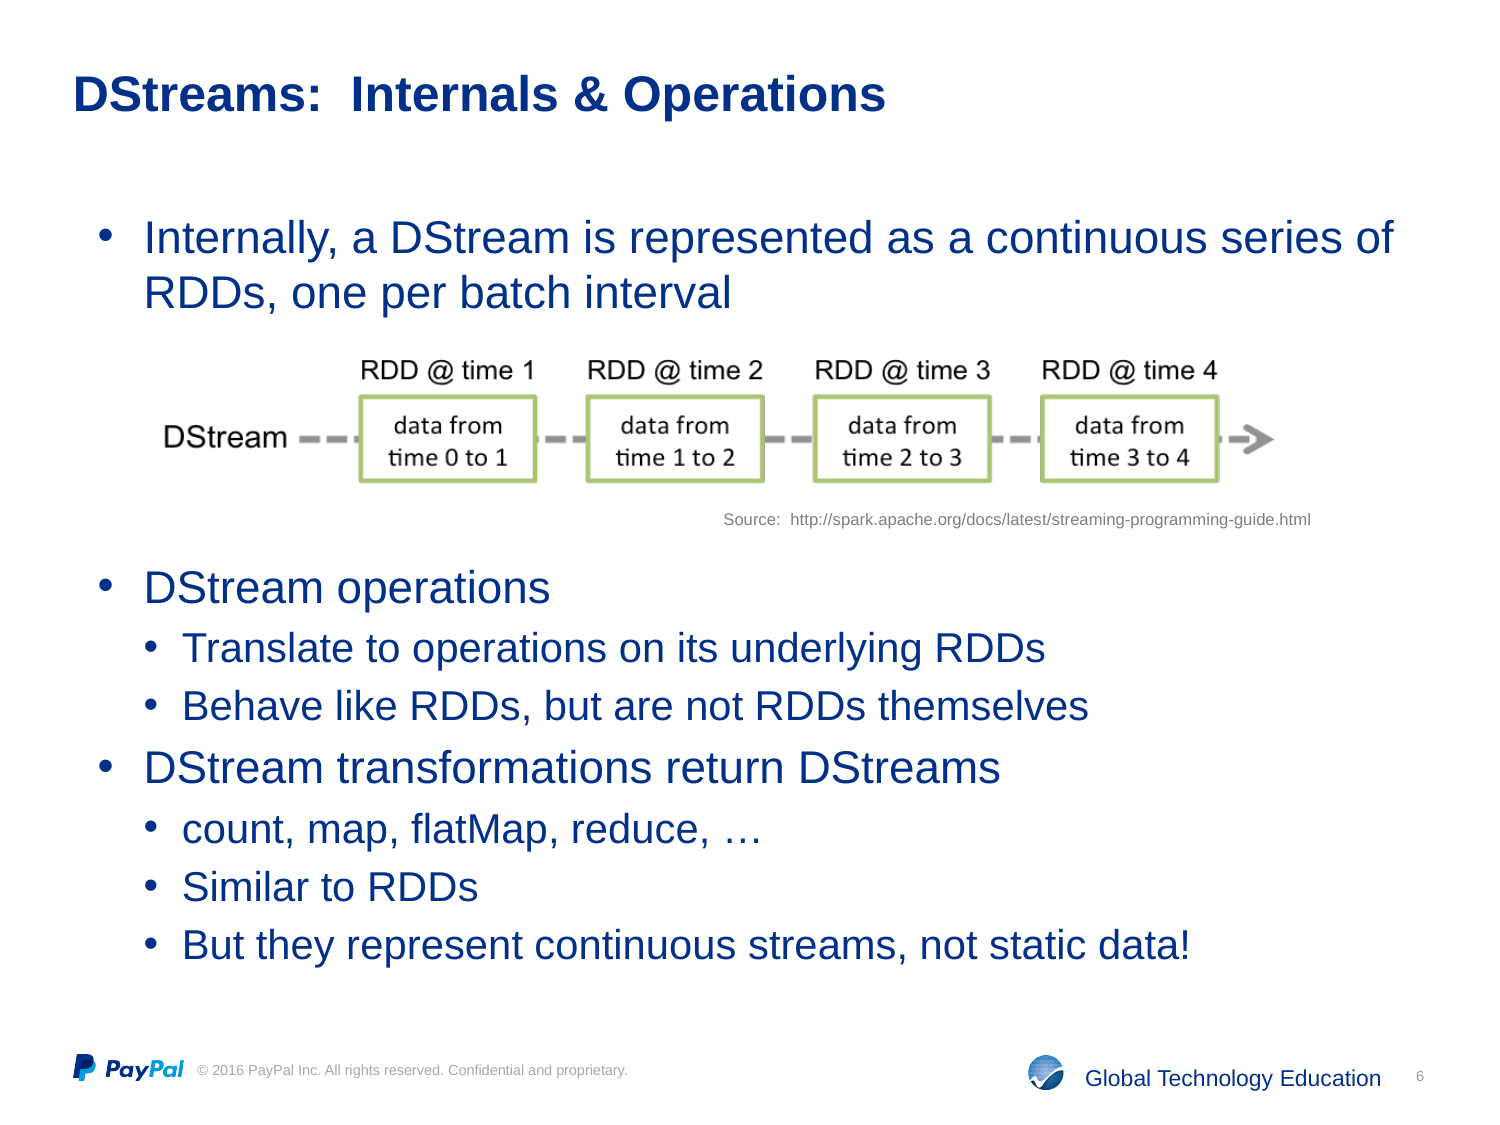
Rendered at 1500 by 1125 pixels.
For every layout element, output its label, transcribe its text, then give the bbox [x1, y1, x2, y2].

picture [1023, 1050, 1070, 1095]
title DStreams: Internals & Operations [58, 53, 1409, 151]
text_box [137, 295, 1330, 551]
text_box Internally, a DStream is represented as a continuous series of RDDs, one per batch interval [82, 200, 1434, 300]
picture [73, 1054, 184, 1081]
slide_number 6 [1383, 1045, 1439, 1106]
text_box DStream operations Translate to operations on its underlying RDDs Behave like RDDs, but are not RDDs themselves DStream transformations return DStreams count, map, flatMap, reduce, … Similar to RDDs But they represent continuous streams, not static data! [82, 549, 1434, 1000]
